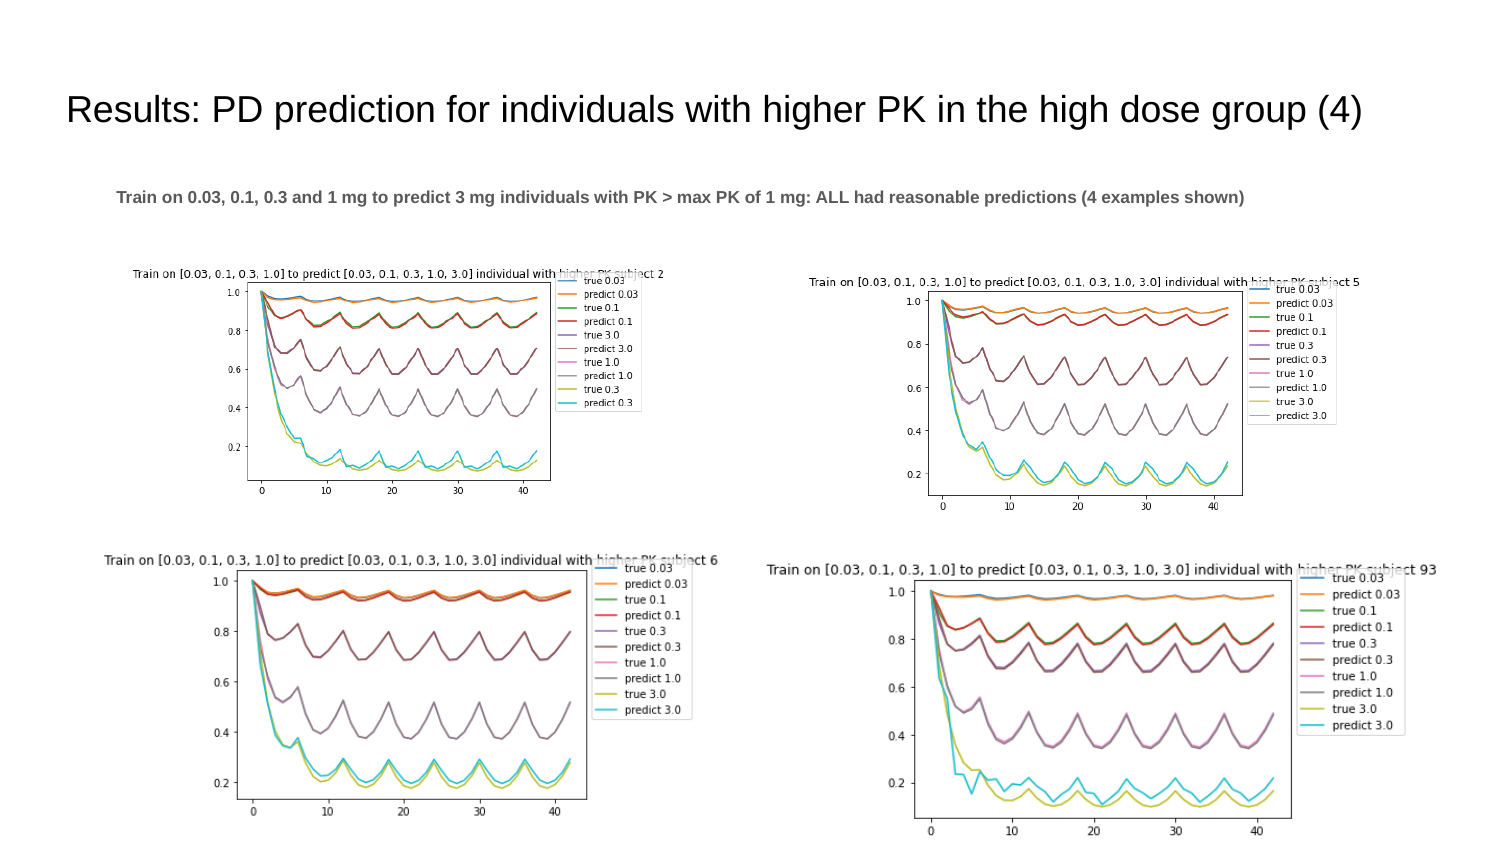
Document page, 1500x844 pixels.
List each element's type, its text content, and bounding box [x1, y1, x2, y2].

picture [96, 547, 726, 824]
title Results: PD prediction for individuals with higher PK in the high dose group (4) [51, 72, 1449, 167]
picture [126, 261, 670, 501]
picture [759, 556, 1445, 844]
picture [802, 270, 1366, 517]
list Train on 0.03, 0.1, 0.3 and 1 mg to predict 3 mg individuals with PK > max PK of 1 mg: ALL had reasonable predictions (4 examples shown) [83, 163, 1437, 239]
